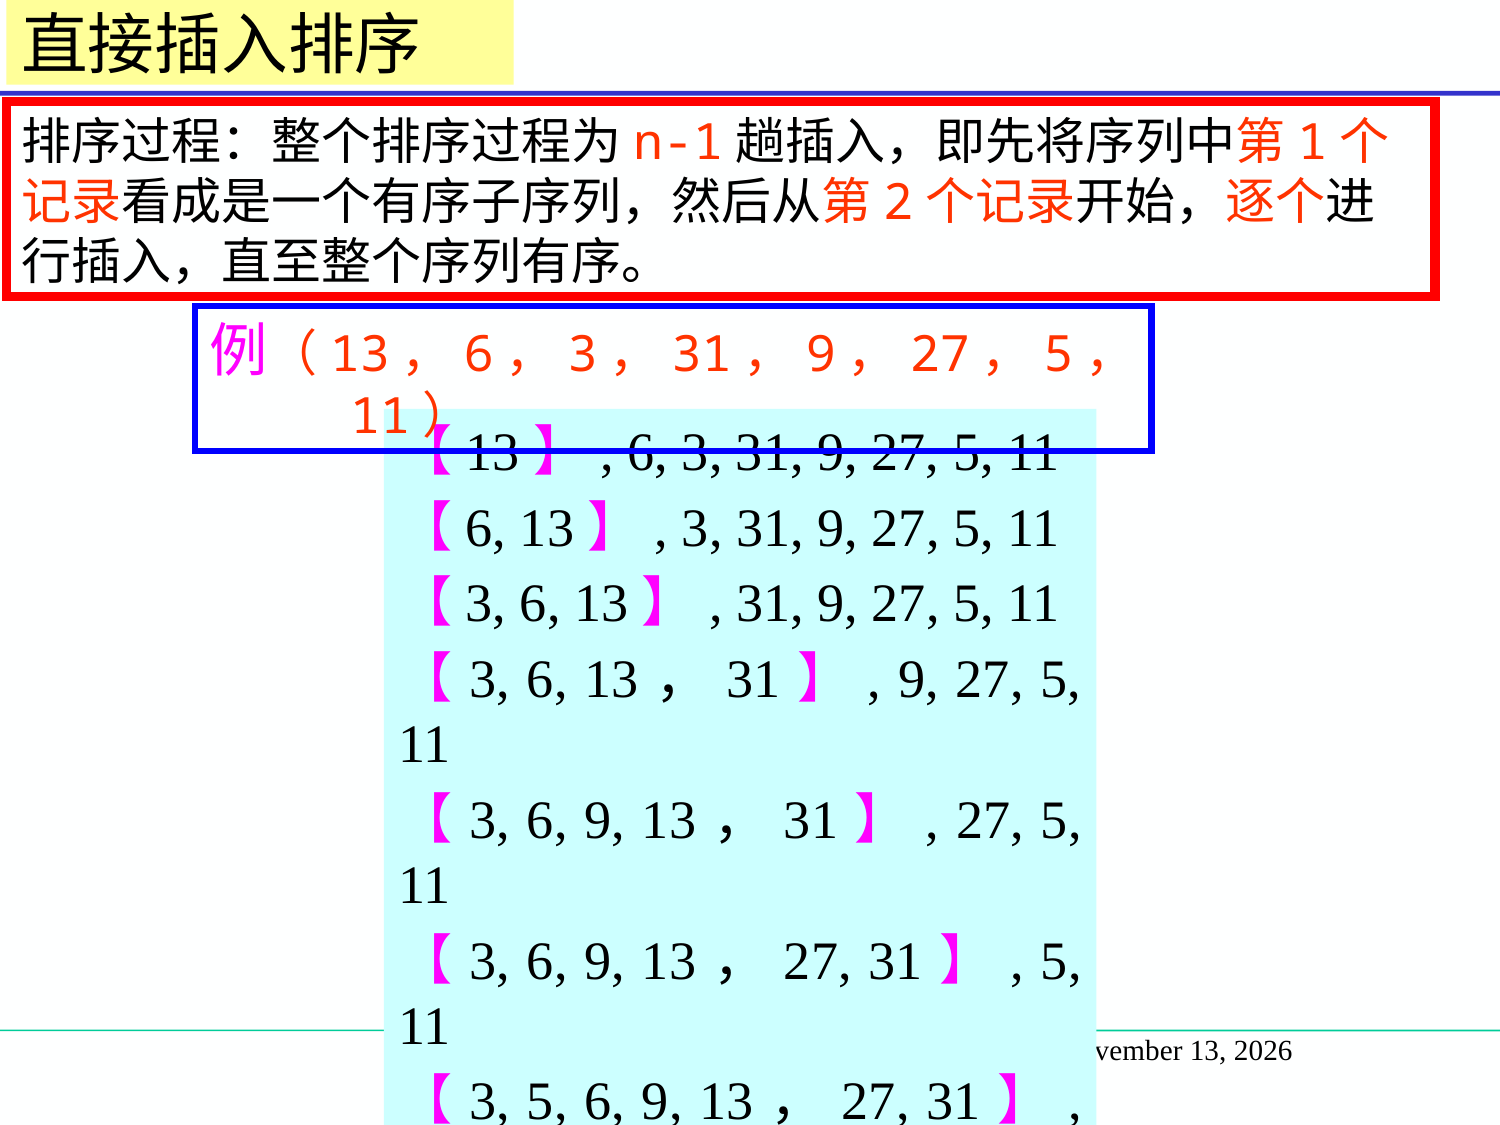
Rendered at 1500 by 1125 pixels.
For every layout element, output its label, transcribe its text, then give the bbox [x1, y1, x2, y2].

text_box 排序过程：整个排序过程为n-1趟插入，即先将序列中第1个记录看成是一个有序子序列，然后从第2个记录开始，逐个进行插入，直至整个序列有序。 [6, 101, 1436, 297]
text_box 例（13，6，3，31，9，27，5，11） [194, 305, 1152, 451]
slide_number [1097, 1023, 1500, 1099]
text_box 【13】, 6, 3, 31, 9, 27, 5, 11 【6, 13】, 3, 31, 9, 27, 5, 11 【3, 6, 13】, 31, 9, 27, 5, 11 【3, 6, 13，31】, 9, 27, 5, 11 【3, 6, 9, 13，31】, 27, 5, 11 【3, 6, 9, 13，27, 31】, 5, 11 【3, 5, 6, 9, 13，27, 31】, 11 【3, 5, 6, 9, 11，13，27, 31】 [383, 451, 1097, 1125]
text_box 直接插入排序 [6, 0, 514, 85]
